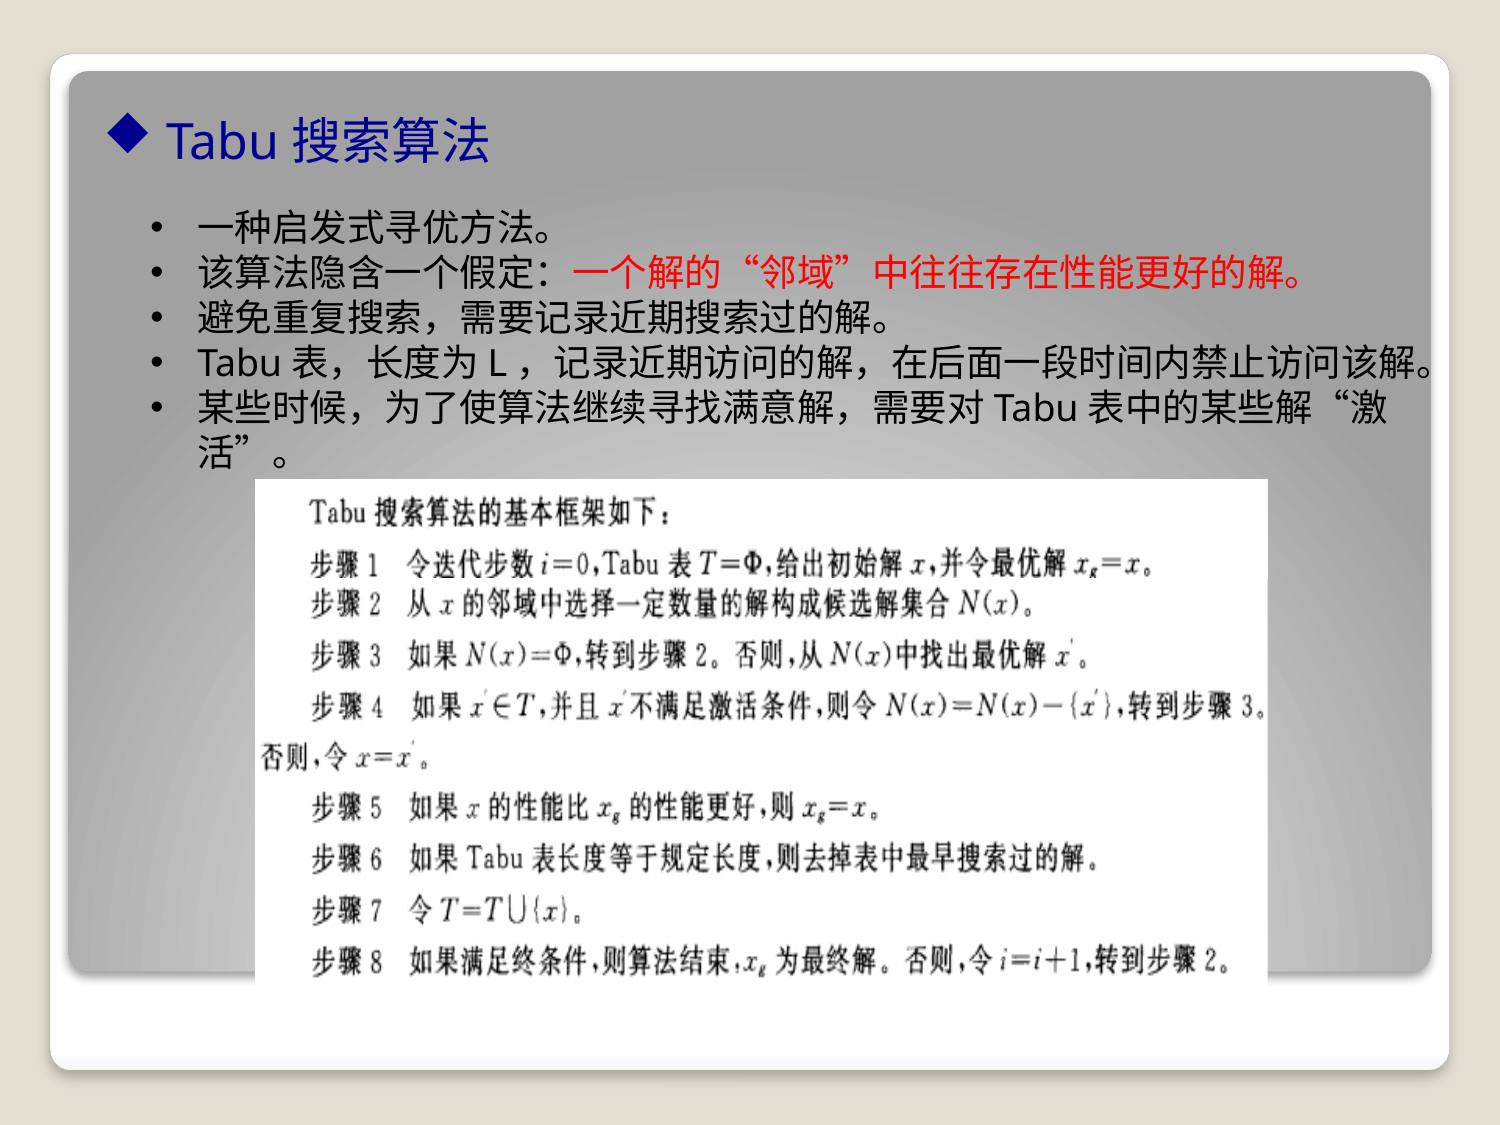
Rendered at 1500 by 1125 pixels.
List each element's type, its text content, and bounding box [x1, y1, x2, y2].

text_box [253, 479, 1268, 988]
text_box 一种启发式寻优方法。 该算法隐含一个假定：一个解的“邻域”中往往存在性能更好的解。 避免重复搜索，需要记录近期搜索过的解。 Tabu表，长度为L，记录近期访问的解，在后面一段时间内禁止访问该解。 某些时候，为了使算法继续寻找满意解，需要对Tabu表中的某些解“激活”。 [135, 196, 1435, 481]
text_box Tabu搜索算法 [88, 101, 809, 177]
